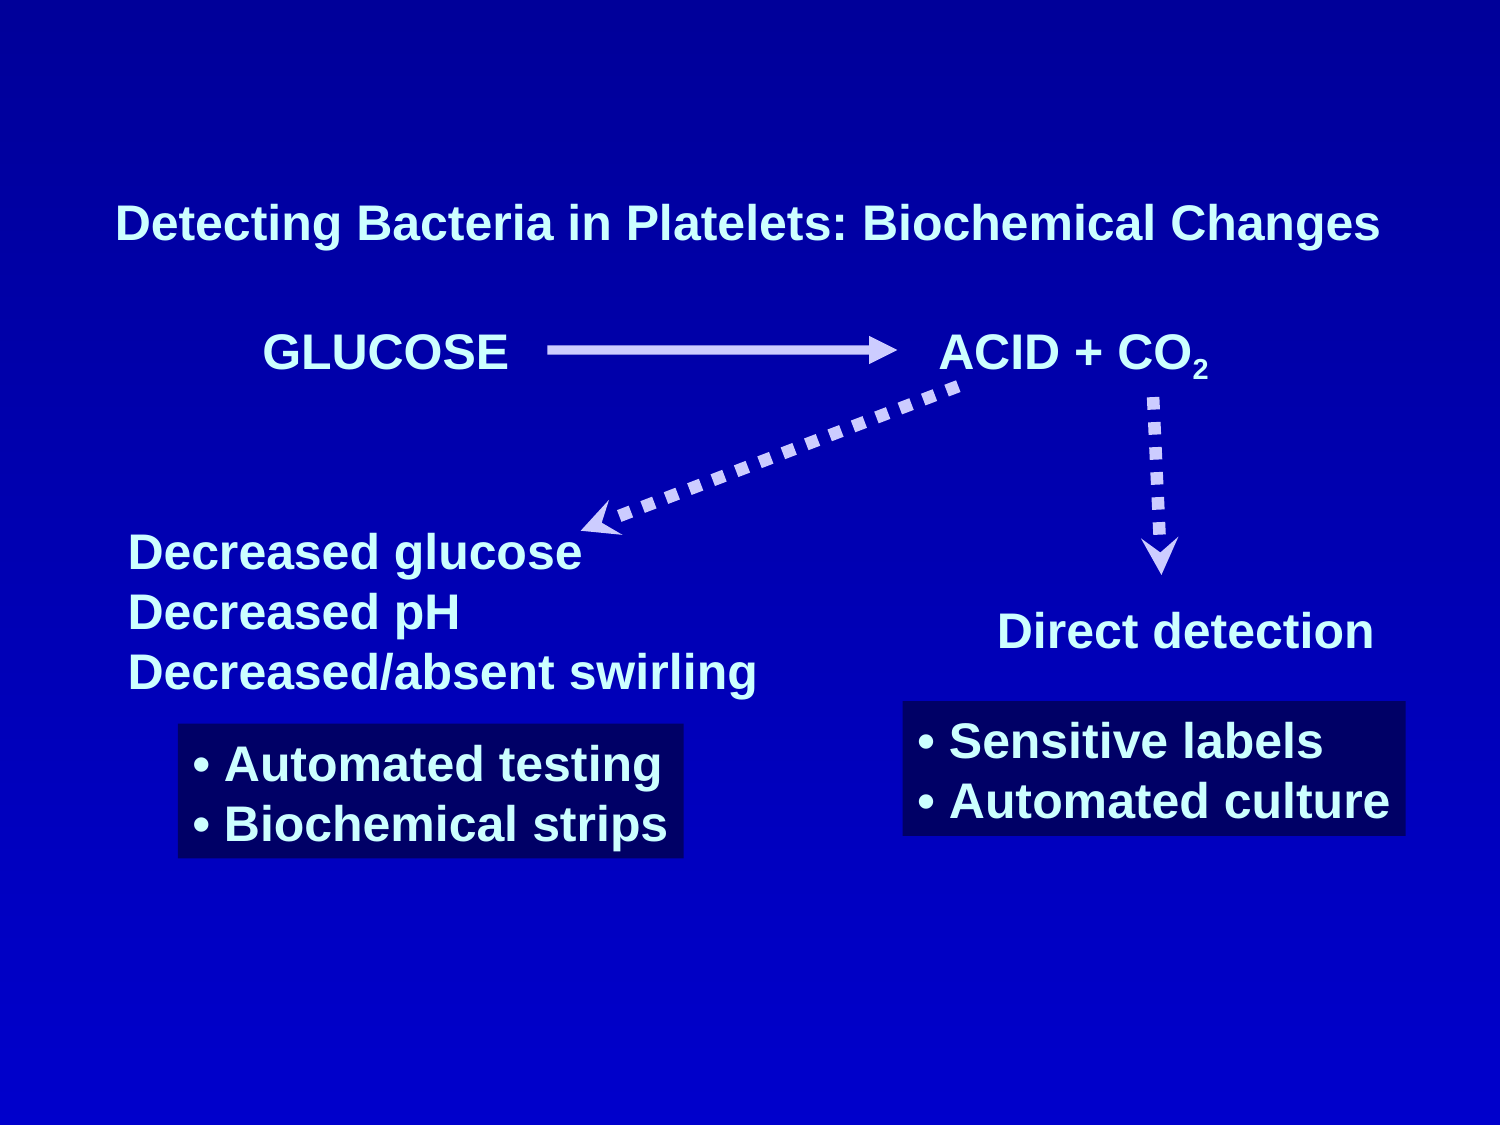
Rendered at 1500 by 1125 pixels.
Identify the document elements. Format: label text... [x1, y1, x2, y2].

text_box [580, 520, 595, 533]
text_box Decreased glucose Decreased pH Decreased/absent swirling [112, 512, 774, 708]
text_box Detecting Bacteria in Platelets: Biochemical Changes [100, 182, 1398, 258]
text_box • Automated testing • Biochemical strips [177, 723, 684, 859]
text_box GLUCOSE [247, 312, 525, 388]
text_box • Sensitive labels • Automated culture [902, 701, 1406, 836]
text_box [1154, 562, 1168, 575]
text_box Direct detection [982, 591, 1390, 667]
text_box [547, 343, 898, 357]
text_box ACID + CO2 [923, 312, 1224, 393]
